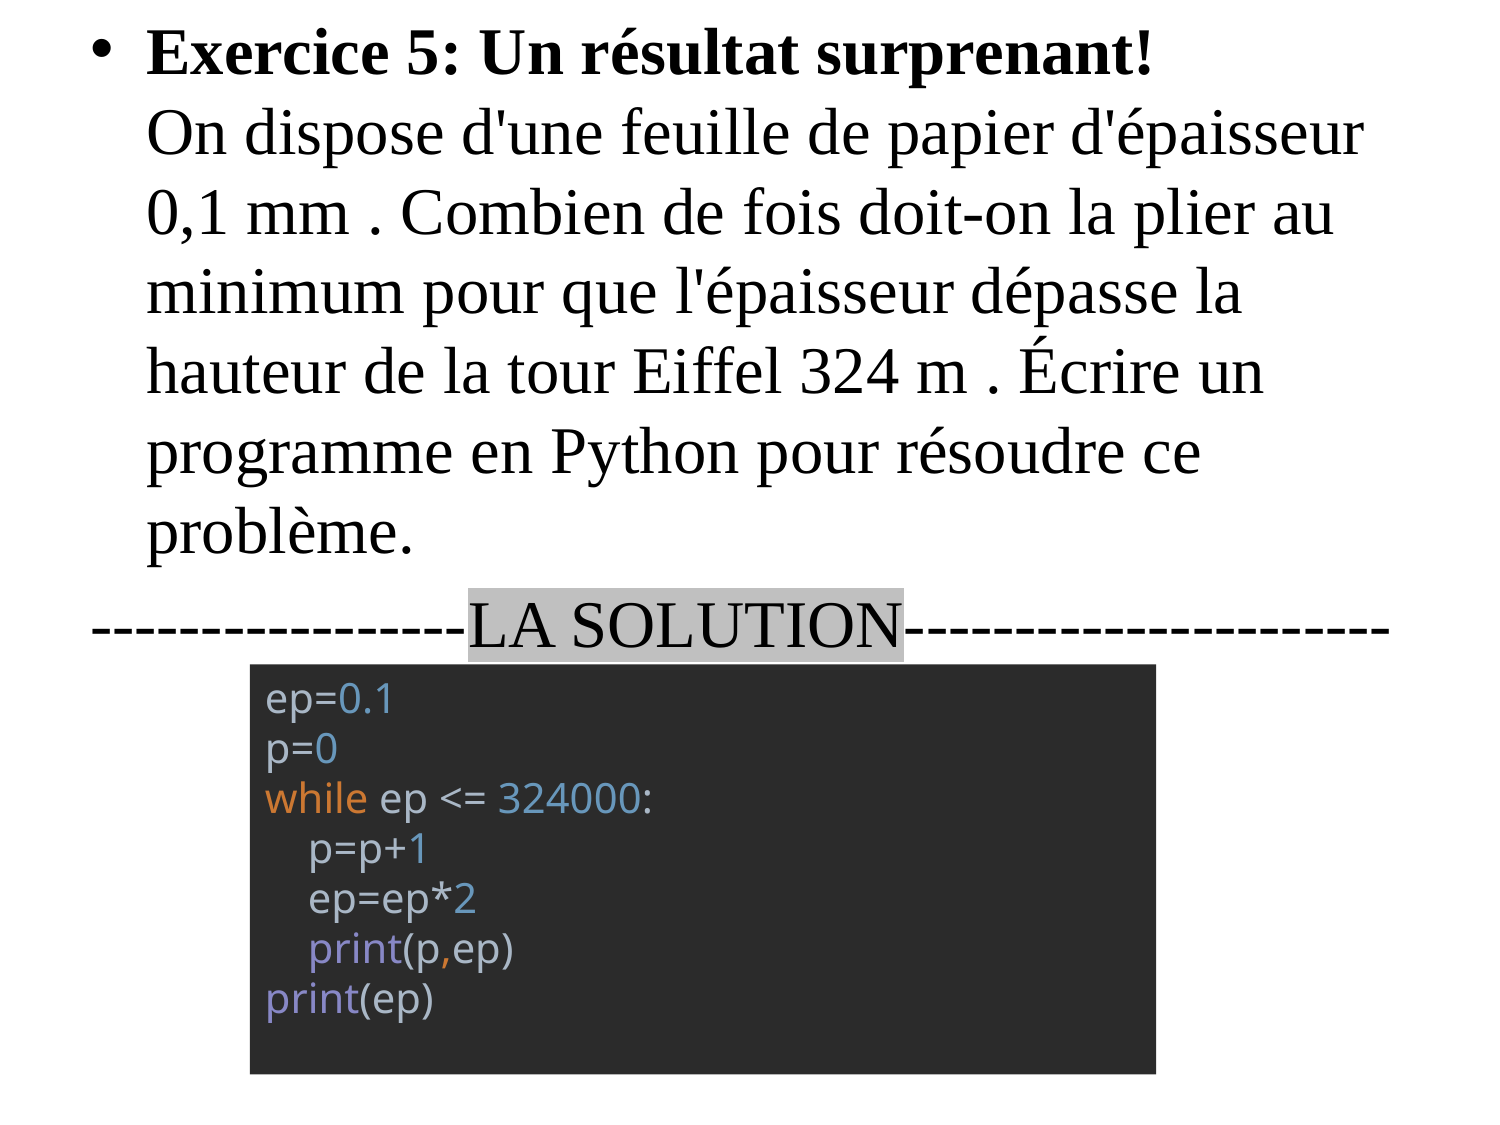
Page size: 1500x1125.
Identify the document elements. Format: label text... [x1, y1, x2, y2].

text_box ep=0.1 p=0 while ep <= 324000: p=p+1 ep=ep*2 print(p,ep) print(ep) [249, 664, 1157, 1075]
list Exercice 5: Un résultat surprenant! On dispose d'une feuille de papier d'épaisseur 0,1 mm . Combien de fois doit-on la plier au minimum pour que l'épaisseur dépasse la hauteur de la tour Eiffel 324 m . Écrire un programme en Python pour résoudre ce problème. -----------------LA SOLUTION---------------------- [75, 0, 1425, 1125]
